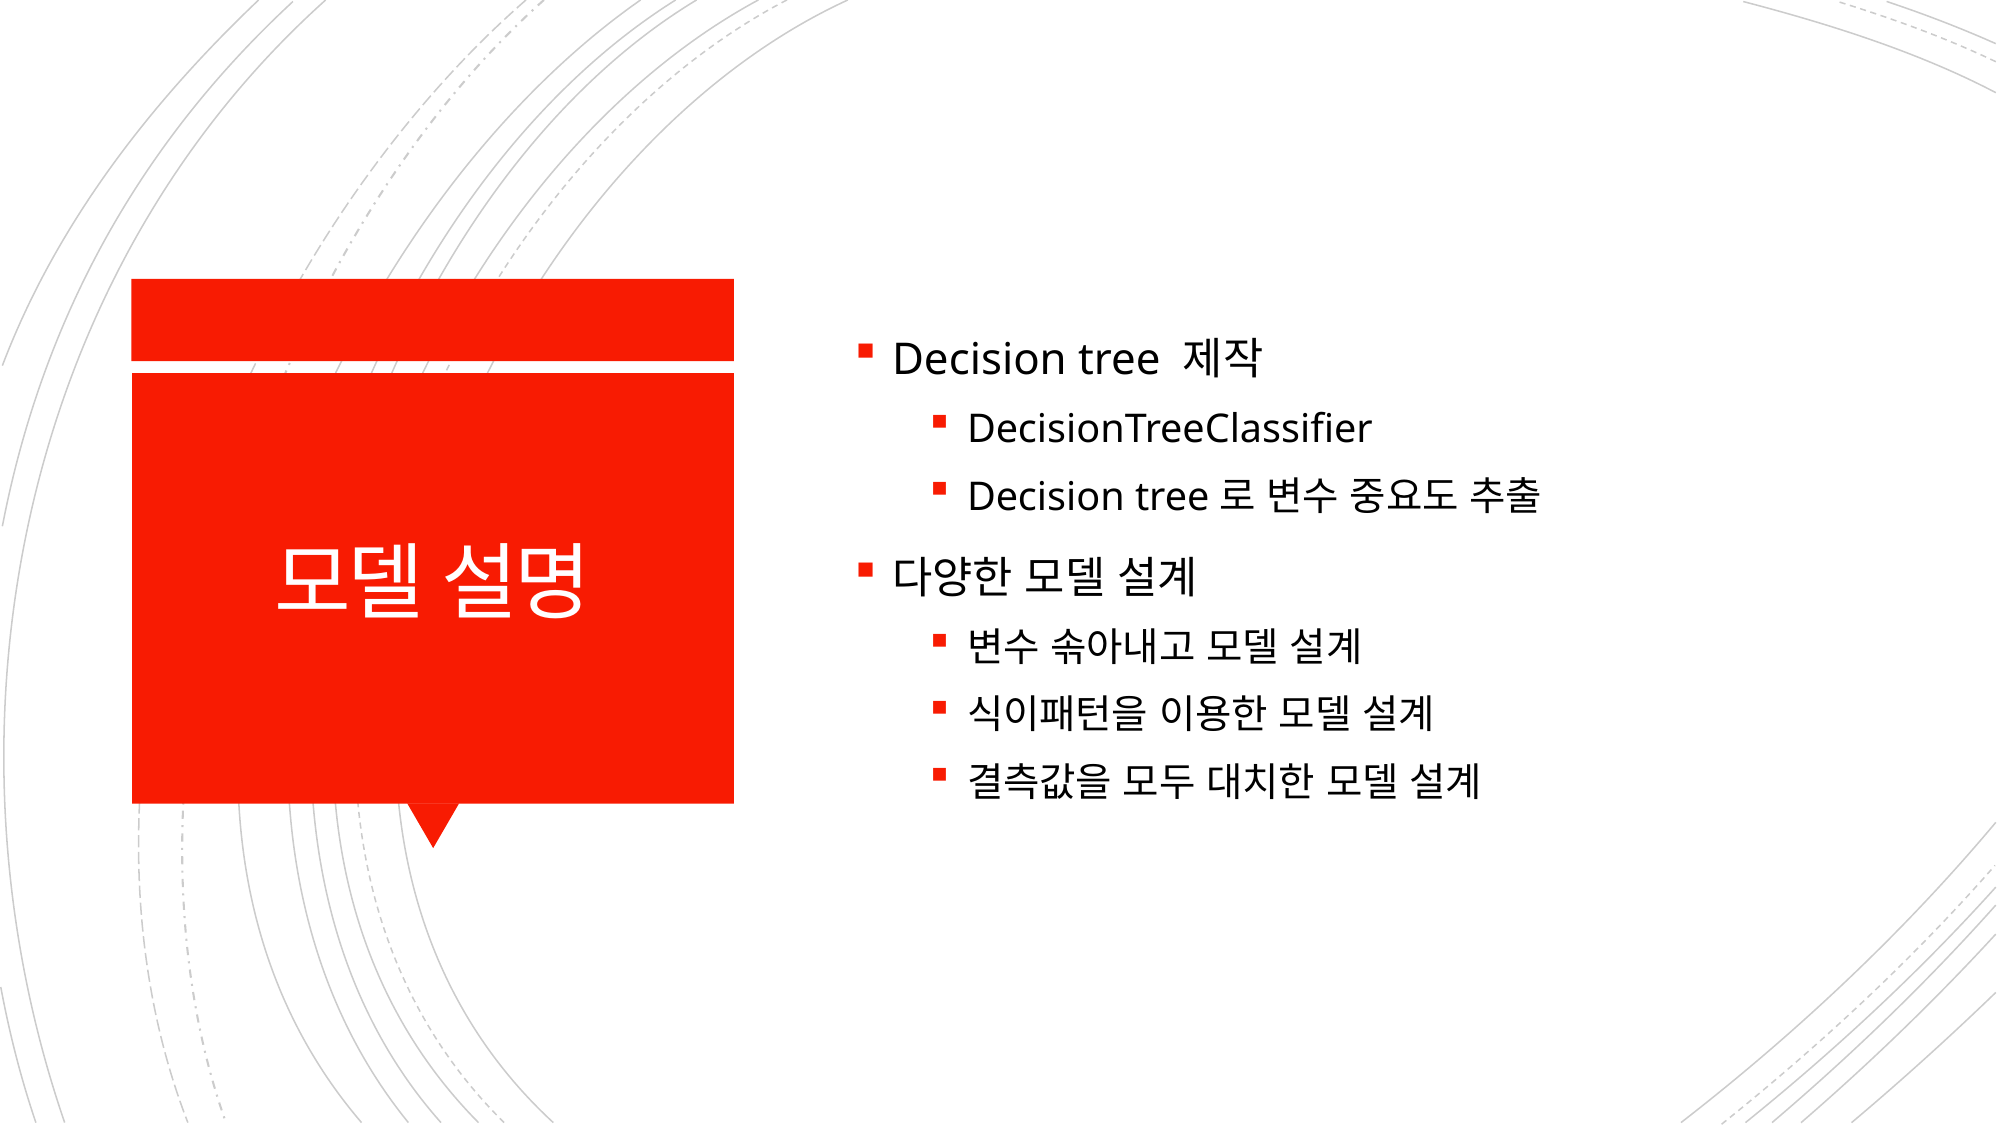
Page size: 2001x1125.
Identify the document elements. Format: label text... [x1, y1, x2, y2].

title 모델 설명 [145, 385, 720, 789]
list Decision tree 제작 DecisionTreeClassifier Decision tree로 변수 중요도 추출 다양한 모델 설계 변수 솎아내고 모델 설계 식이패턴을 이용한 모델 설계 결측값을 모두 대치한 모델 설계 [839, 131, 1871, 993]
